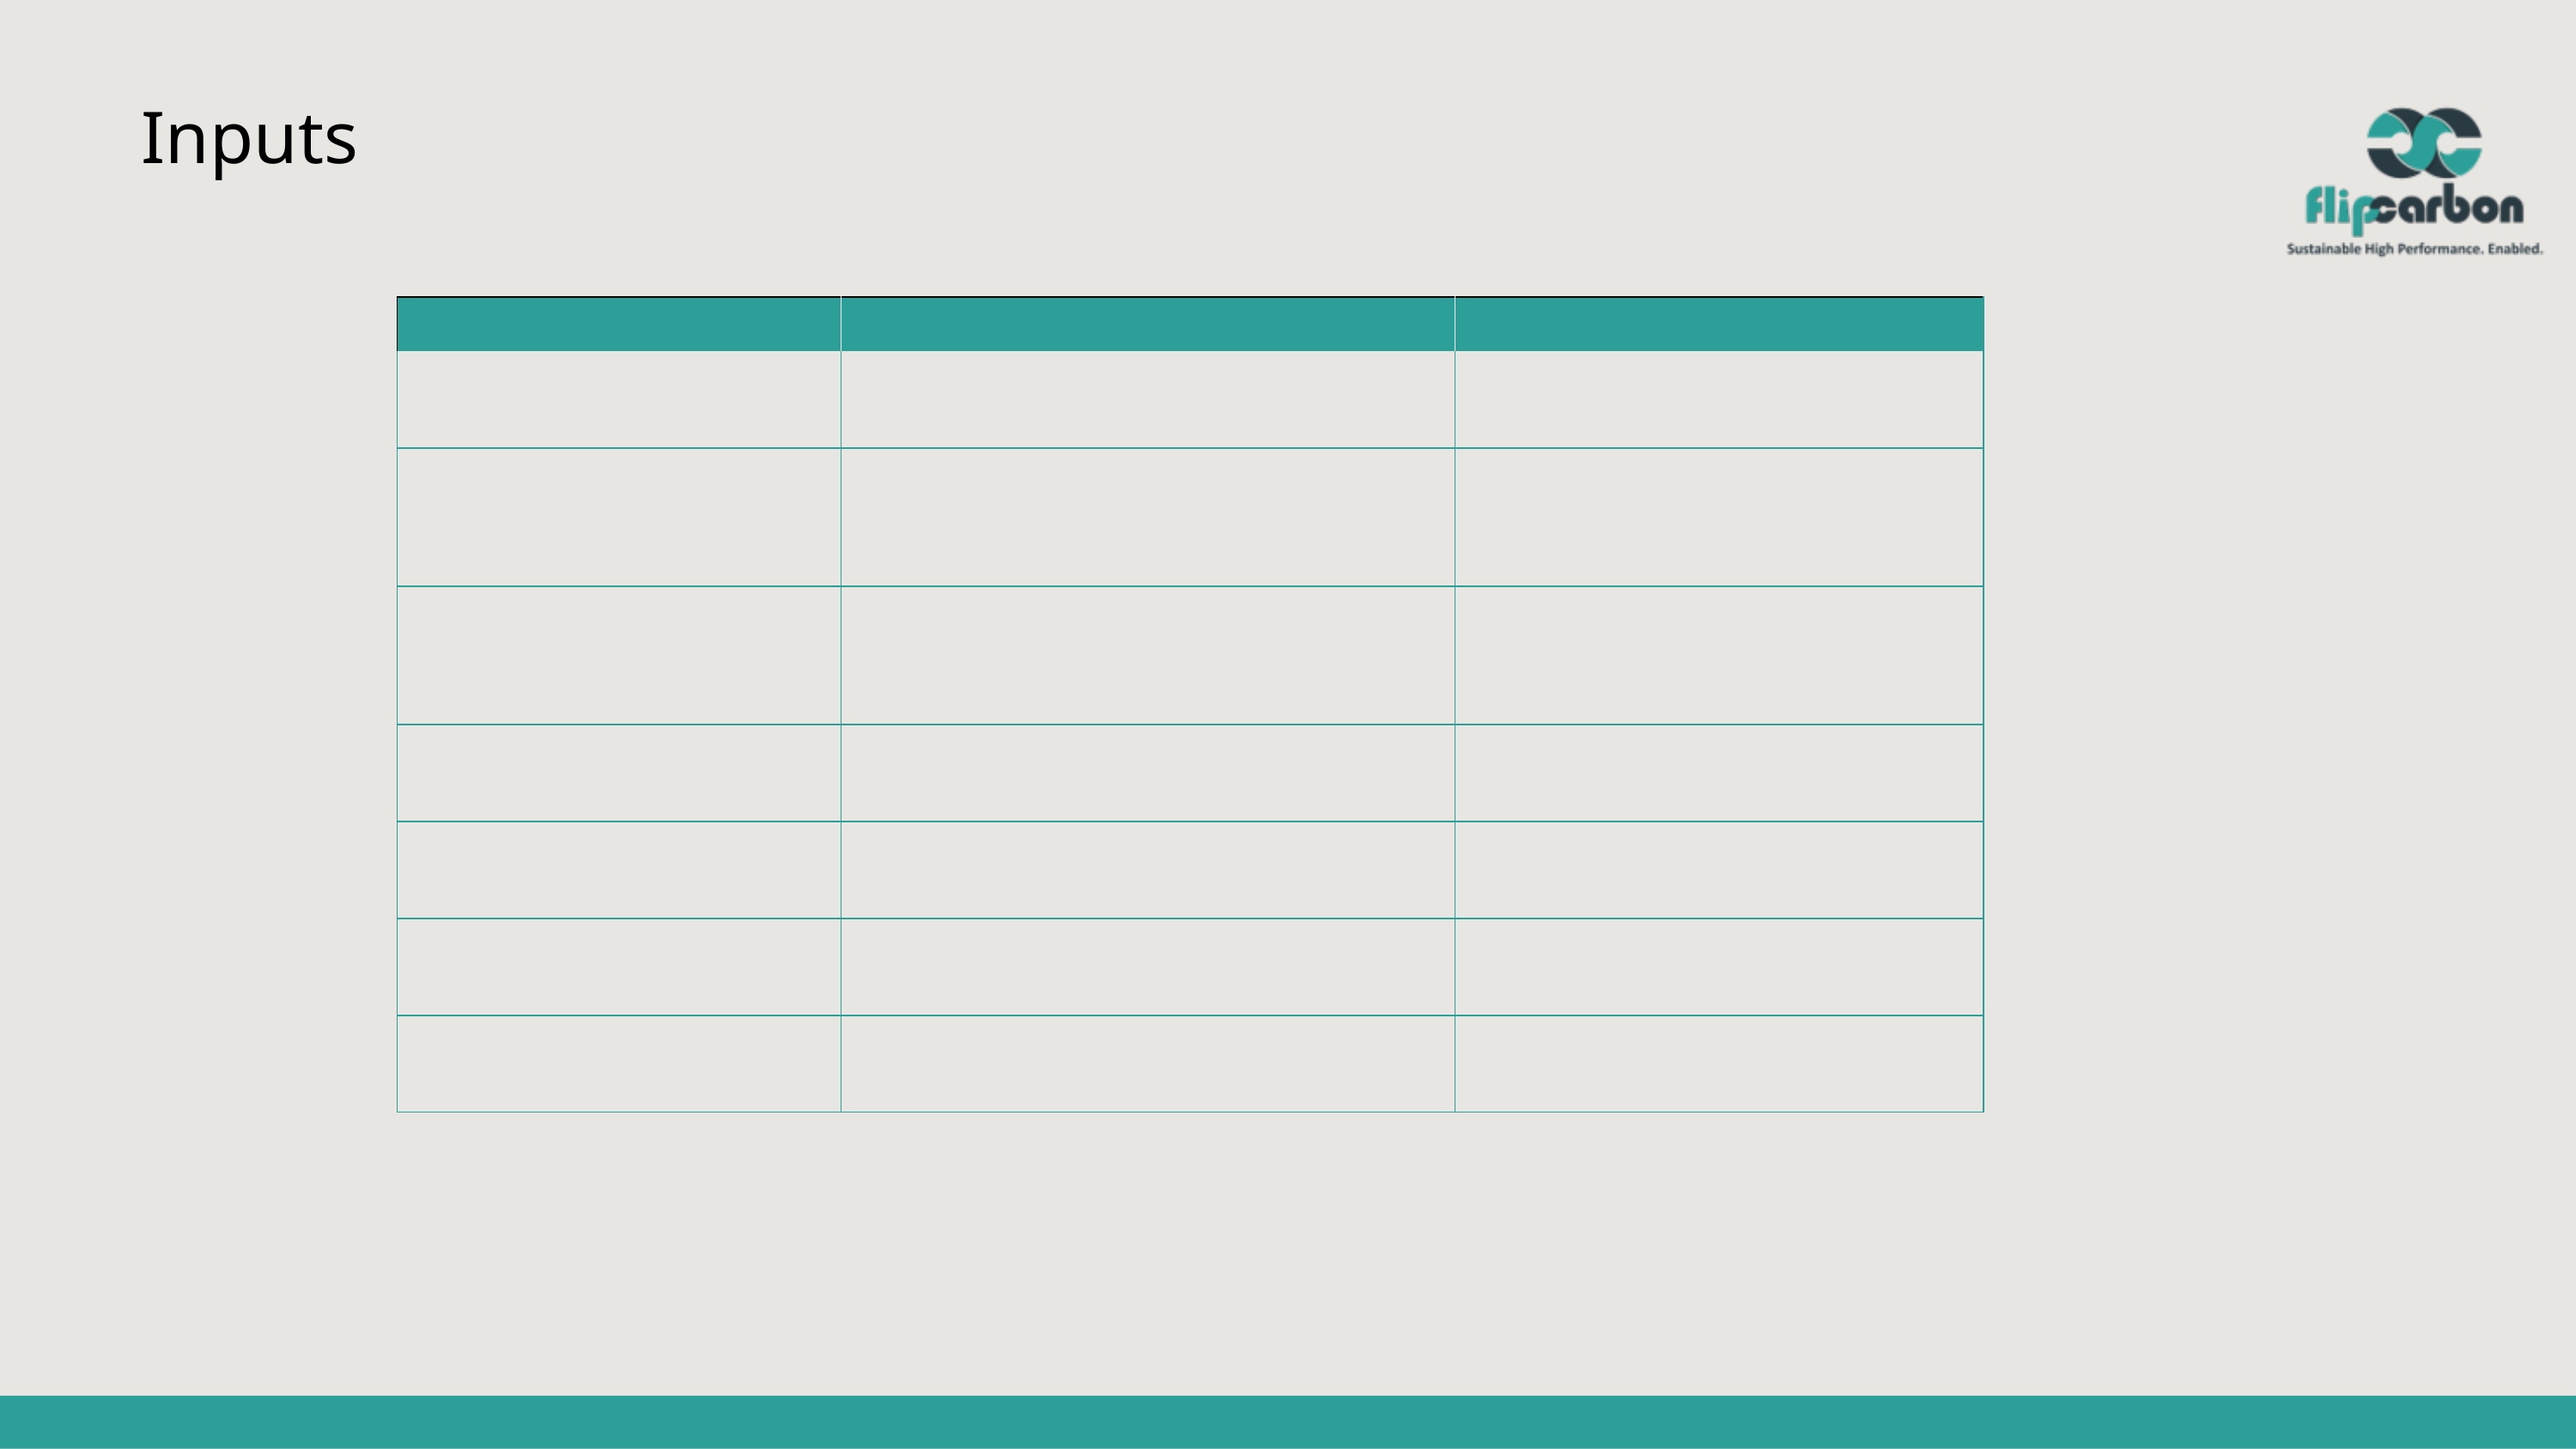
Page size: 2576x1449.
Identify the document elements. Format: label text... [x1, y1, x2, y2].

table_cell [1455, 919, 1983, 1015]
text_box [0, 1395, 2576, 1449]
table_cell [398, 587, 841, 724]
table_cell [1455, 725, 1983, 821]
table_cell [1455, 449, 1983, 585]
table_cell [398, 919, 841, 1015]
table_cell [841, 449, 1455, 585]
table_header [1455, 298, 1983, 351]
table_cell [1455, 587, 1983, 724]
table_cell [1455, 351, 1983, 447]
table_cell [398, 1016, 841, 1112]
table_header [398, 298, 841, 351]
table_cell [1455, 1016, 1983, 1112]
text_box Inputs [128, 85, 1481, 185]
table_cell [841, 1016, 1455, 1112]
table_cell [398, 822, 841, 918]
table_cell [398, 725, 841, 821]
table_cell [841, 351, 1455, 447]
table_header [841, 298, 1455, 351]
table_cell [841, 919, 1455, 1015]
table_cell [841, 725, 1455, 821]
table_cell [1455, 822, 1983, 918]
table_cell [398, 449, 841, 585]
table_cell [398, 351, 841, 447]
table_cell [841, 587, 1455, 724]
table_cell [841, 822, 1455, 918]
picture [2256, 72, 2576, 299]
